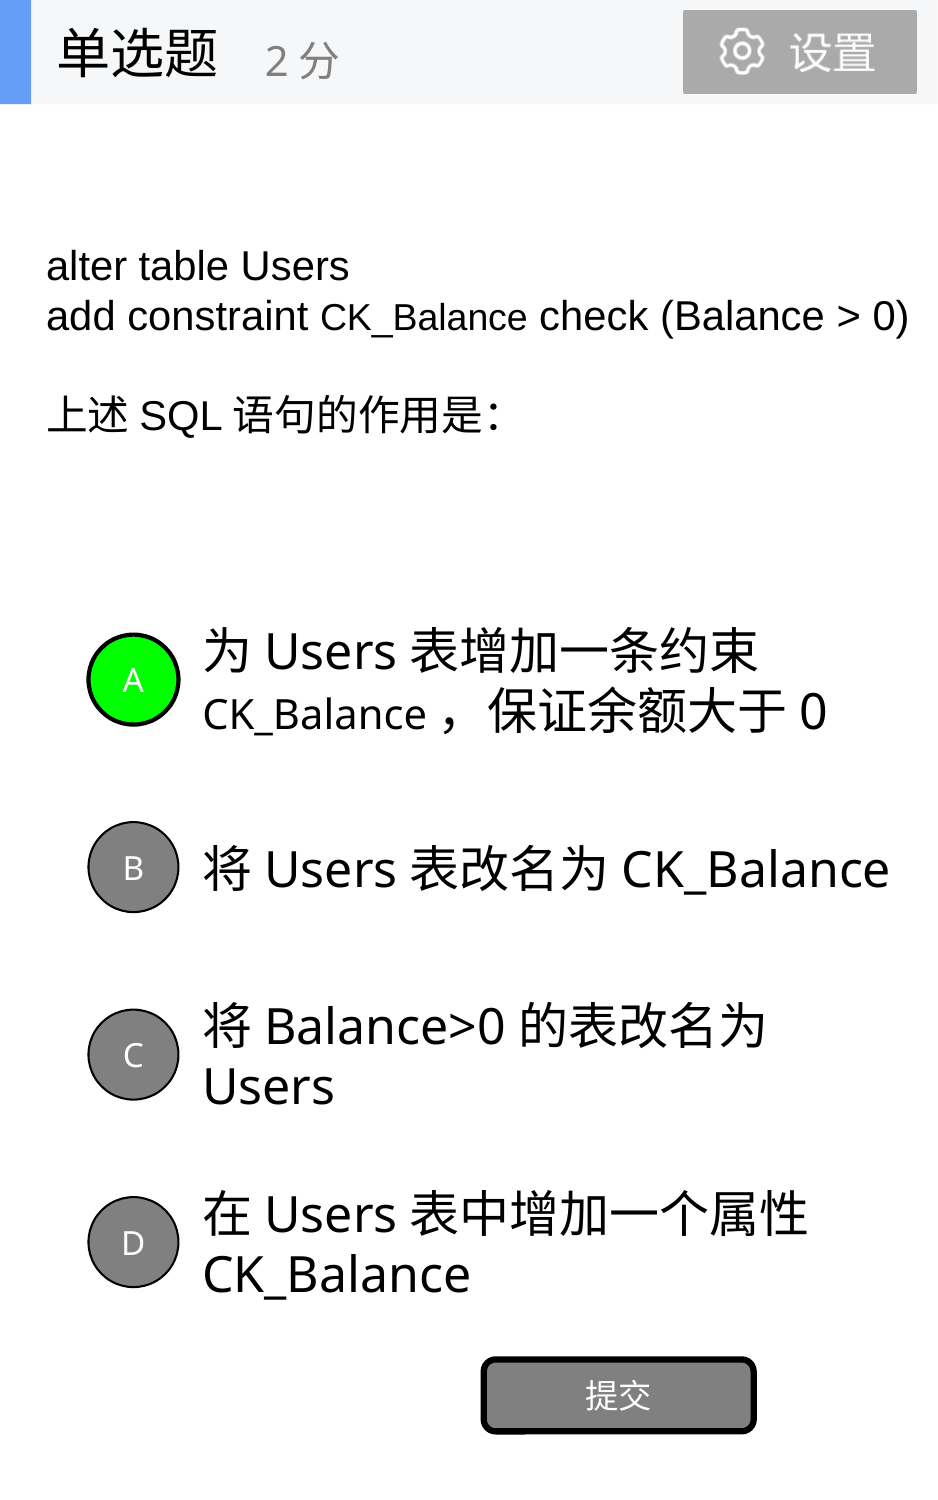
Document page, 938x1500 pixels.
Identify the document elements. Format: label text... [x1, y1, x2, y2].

text_box 将Balance>0的表改名为Users [187, 984, 917, 1125]
text_box alter table Users add constraint CK_Balance check (Balance > 0) 上述SQL语句的作用是： [31, 105, 938, 573]
text_box B [87, 821, 180, 914]
text_box 在Users表中增加一个属性CK_Balance [187, 1171, 844, 1313]
picture [683, 10, 917, 94]
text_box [0, 0, 938, 105]
text_box 将Users表改名为CK_Balance [187, 796, 917, 938]
text_box A [87, 633, 180, 726]
text_box 提交 [482, 1358, 755, 1433]
text_box D [87, 1196, 180, 1289]
text_box C [87, 1008, 180, 1101]
text_box 为Users表增加一条约束CK_Balance，保证余额大于0 [187, 609, 917, 750]
